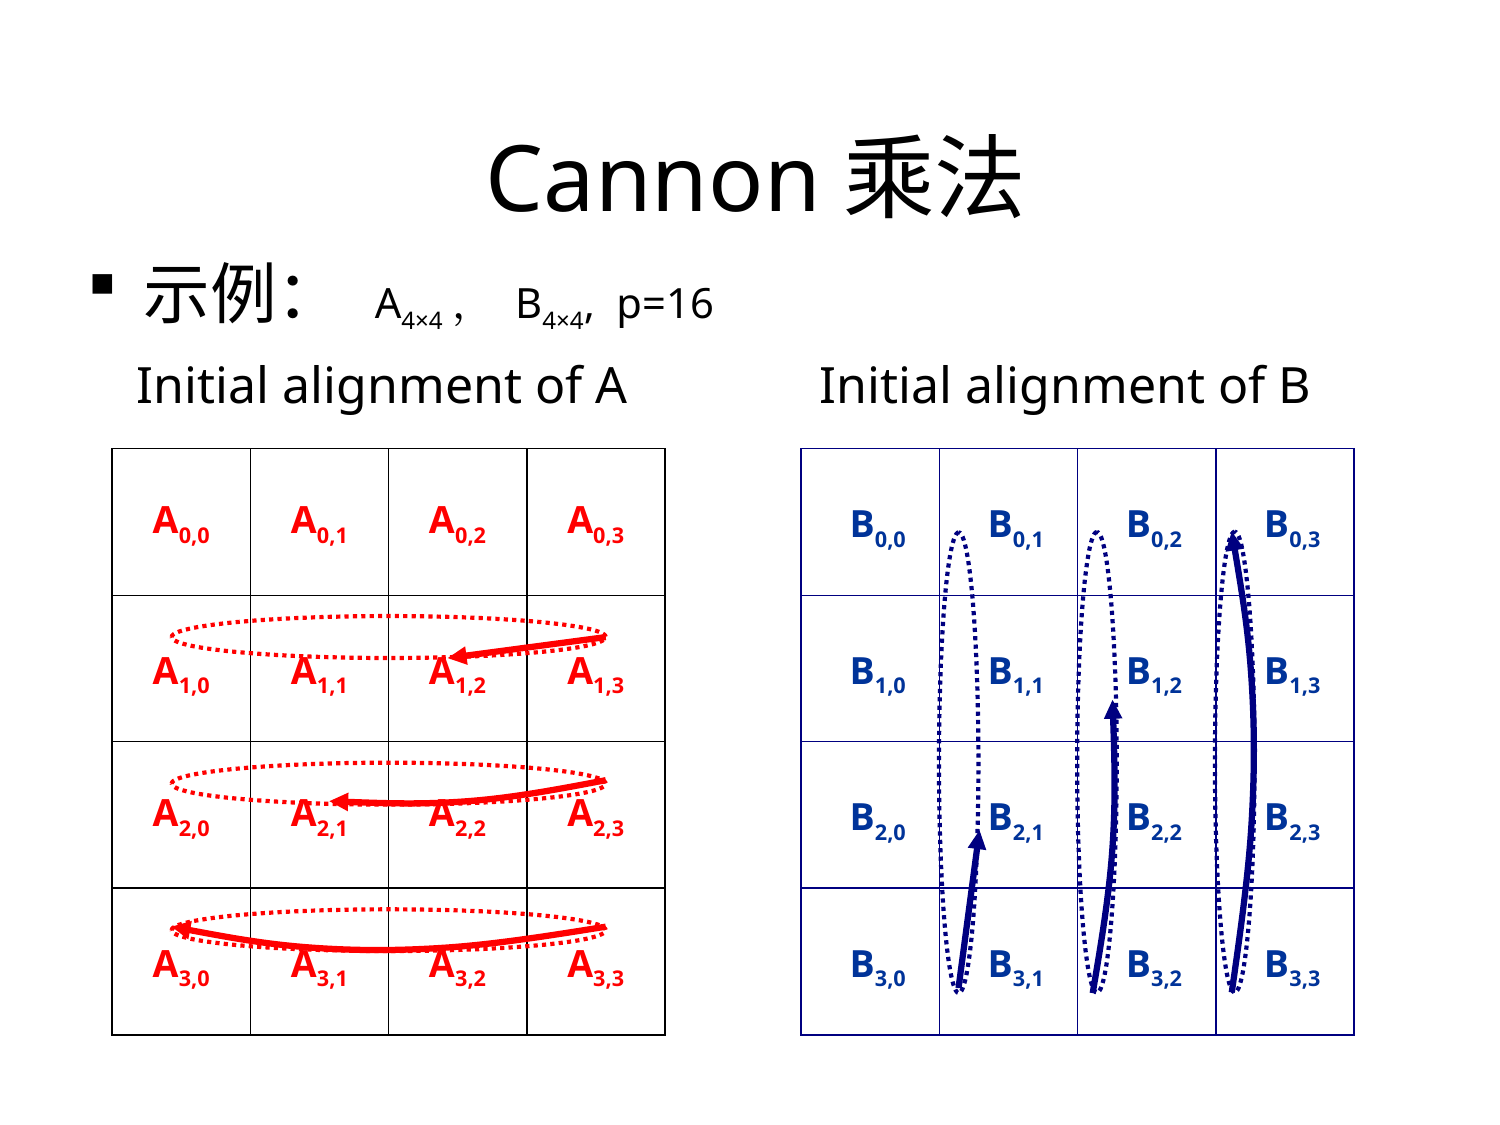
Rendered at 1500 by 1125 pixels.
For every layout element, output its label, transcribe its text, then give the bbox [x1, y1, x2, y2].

list 示例： A4×4， B4×4, p=16 [76, 247, 1412, 895]
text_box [111, 345, 1398, 1036]
title Cannon乘法 [112, 112, 1401, 238]
